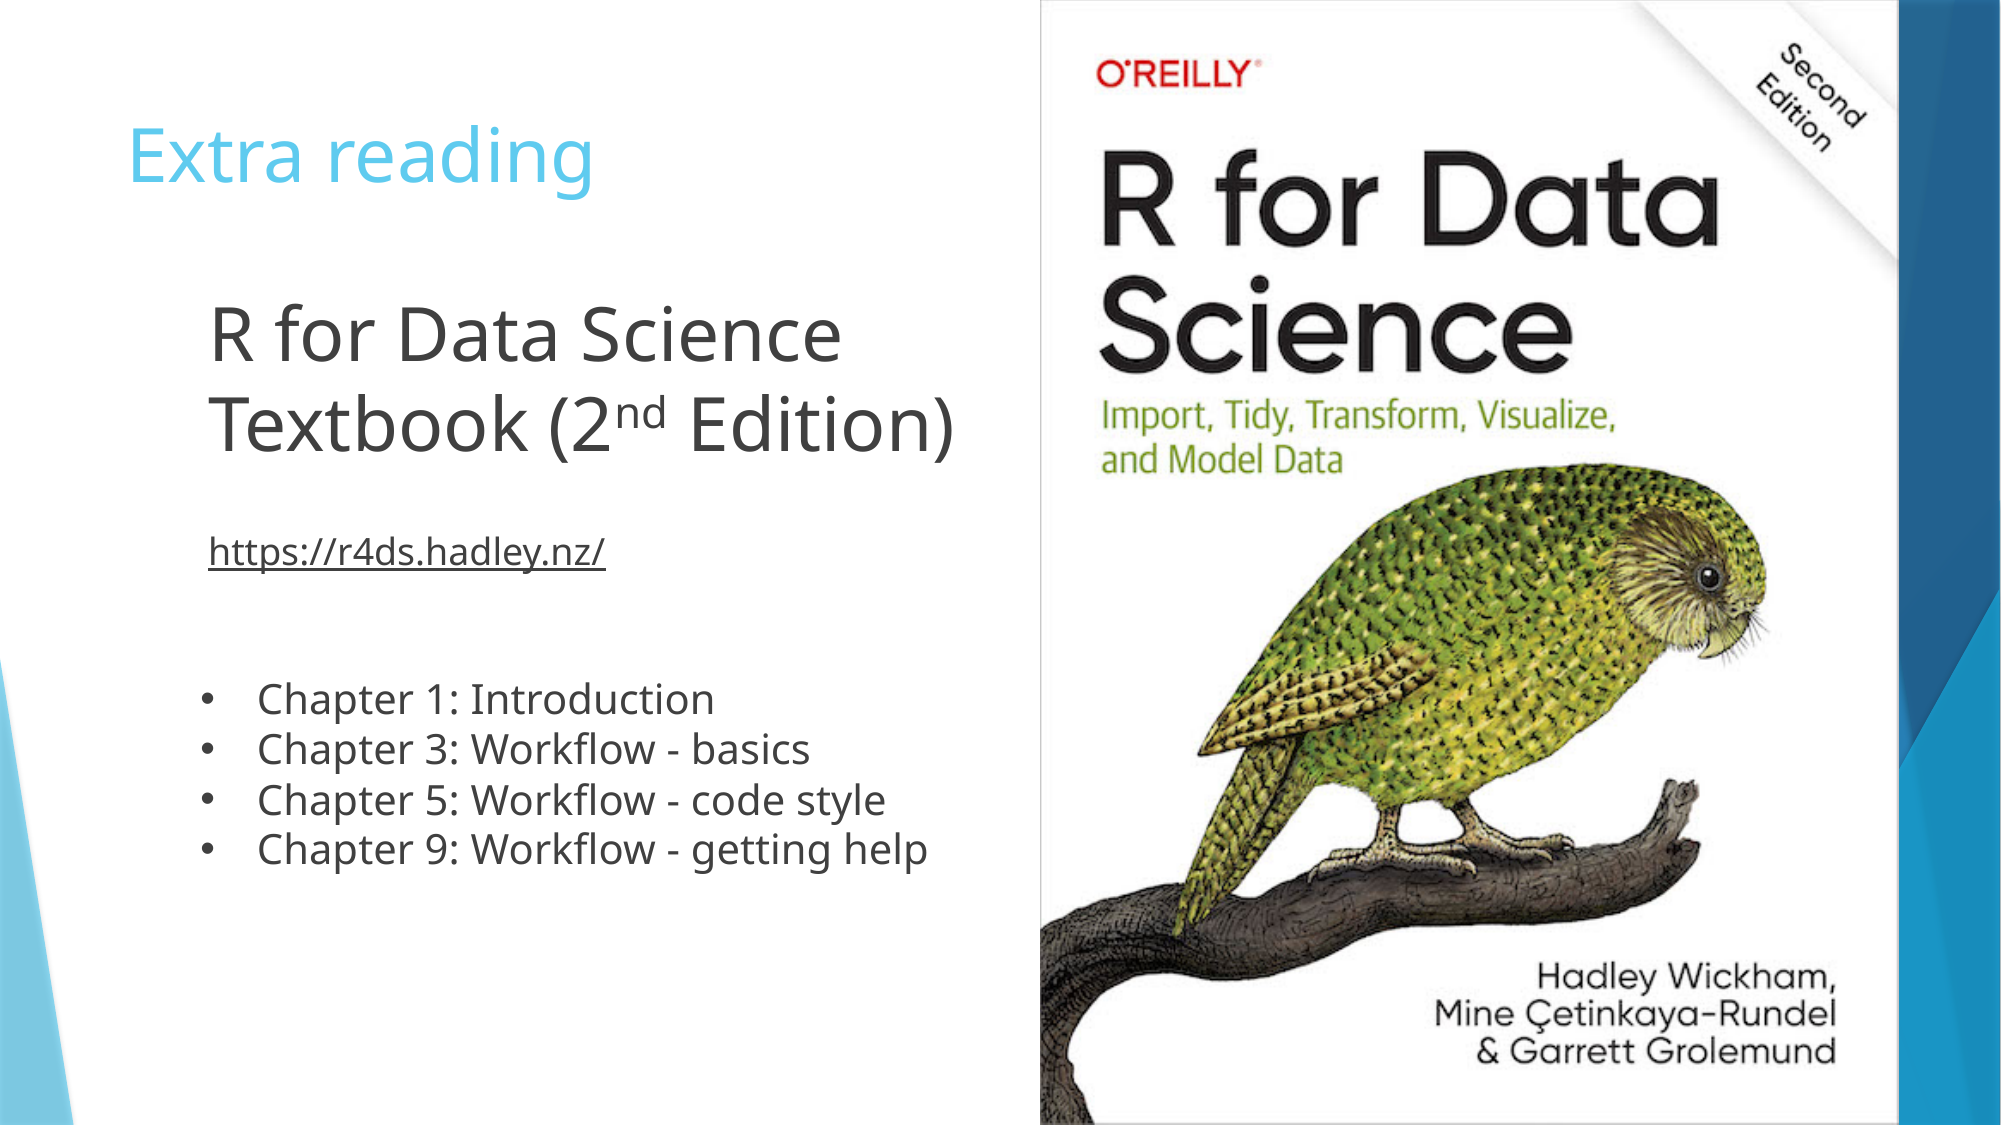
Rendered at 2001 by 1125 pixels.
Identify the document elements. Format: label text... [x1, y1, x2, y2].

text_box Extra reading [111, 99, 1035, 317]
picture [1040, 0, 1899, 1125]
text_box Chapter 1: Introduction Chapter 3: Workflow - basics Chapter 5: Workflow - code style Chapter 9: Workflow - getting help [185, 665, 944, 881]
title R for Data Science Textbook (2nd Edition) [193, 317, 1035, 496]
text_box https://r4ds.hadley.nz/ [193, 520, 850, 665]
